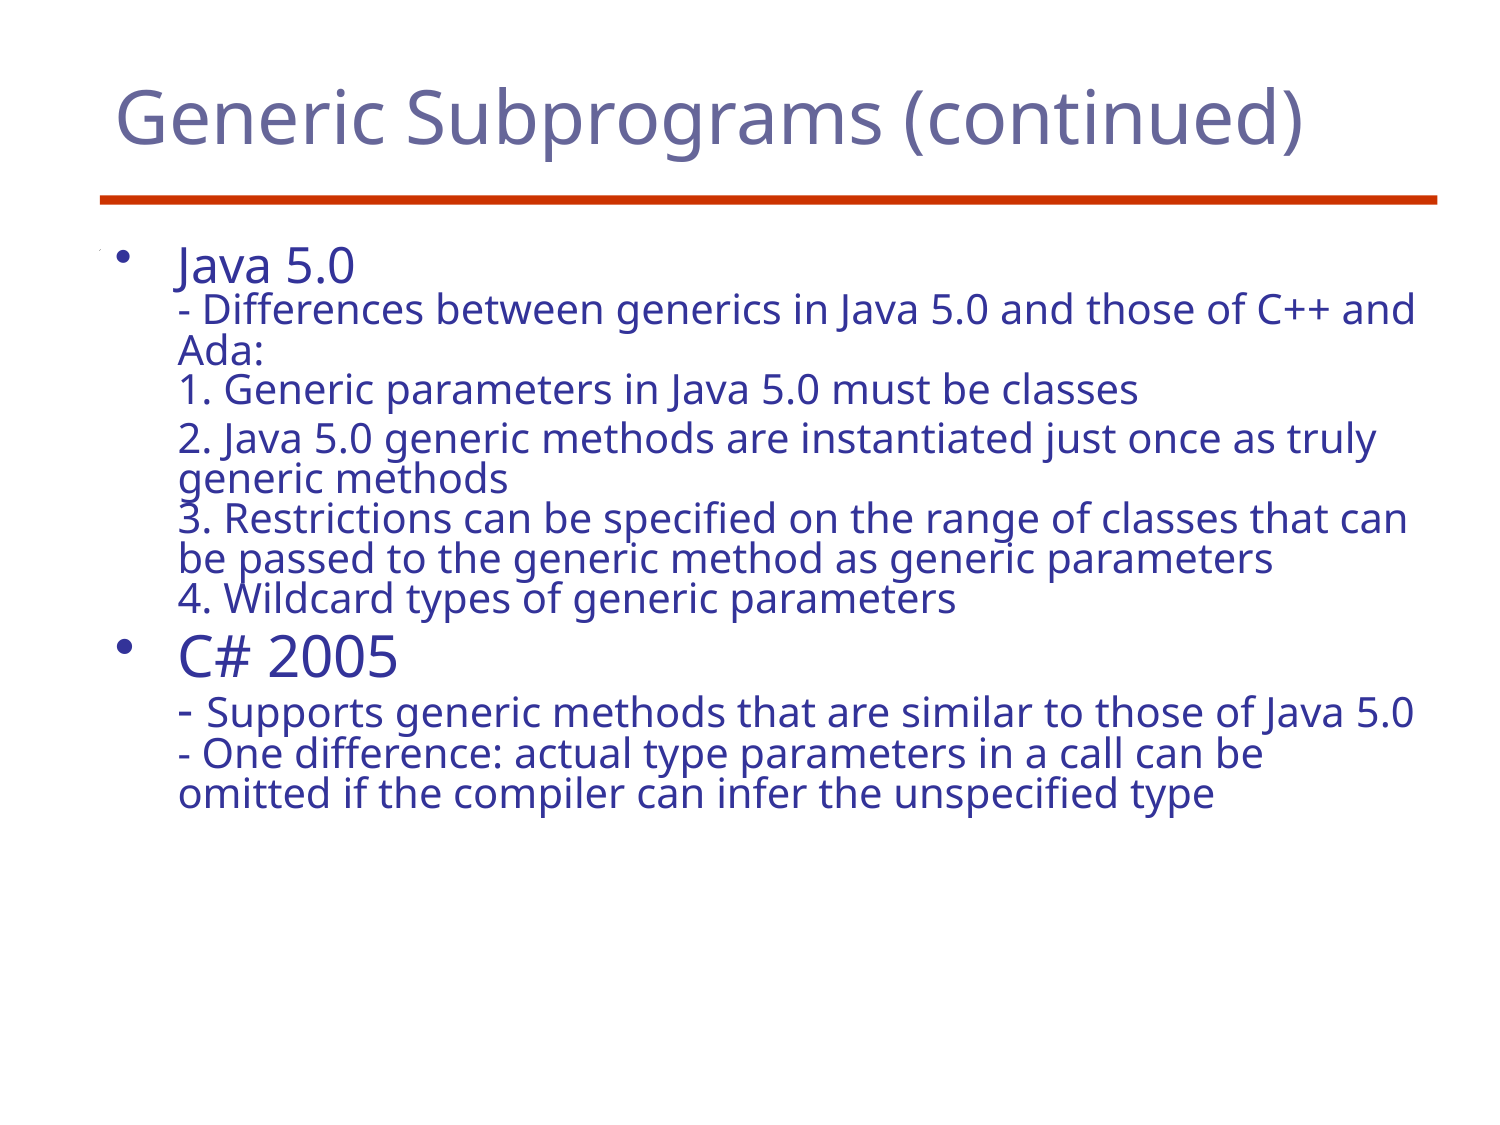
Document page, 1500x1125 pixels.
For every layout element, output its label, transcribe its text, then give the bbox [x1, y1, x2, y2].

title Generic Subprograms (continued) [99, 62, 1438, 237]
list Java 5.0 - Differences between generics in Java 5.0 and those of C++ and Ada: 1. Generic parameters in Java 5.0 must be classes 2. Java 5.0 generic methods are instantiated just once as truly generic methods 3. Restrictions can be specified on the range of classes that can be passed to the generic method as generic parameters 4. Wildcard types of generic parameters C# 2005 - Supports generic methods that are similar to those of Java 5.0 - One difference: actual type parameters in a call can be omitted if the compiler can infer the unspecified type [99, 237, 1438, 1013]
